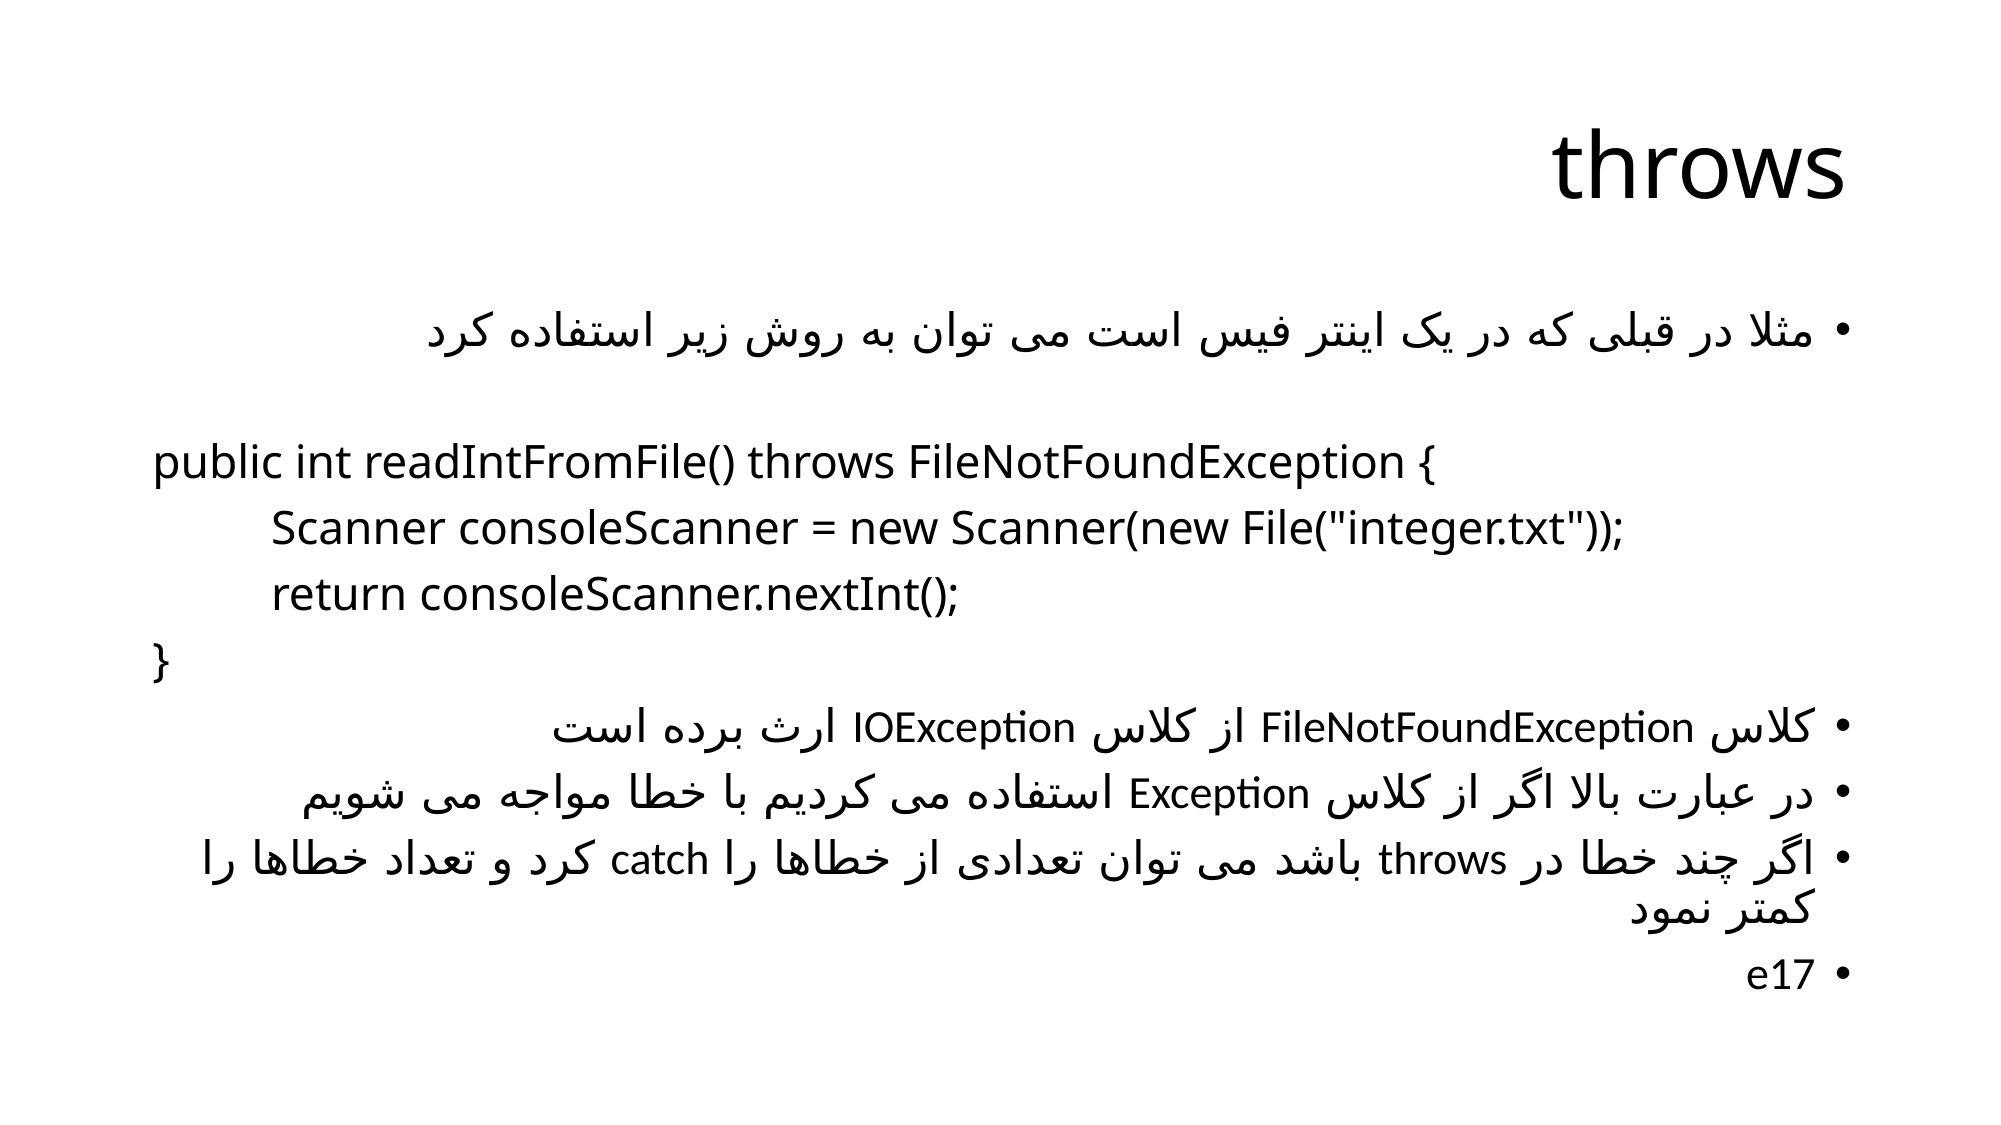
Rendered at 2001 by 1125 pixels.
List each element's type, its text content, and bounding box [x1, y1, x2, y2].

list مثلا در قبلی که در یک اینتر فیس است می توان به روش زیر استفاده کرد public int readIntFromFile() throws FileNotFoundException { Scanner consoleScanner = new Scanner(new File("integer.txt")); return consoleScanner.nextInt(); } کلاس FileNotFoundException از کلاس IOException ارث برده است در عبارت بالا اگر از کلاس Exception استفاده می کردیم با خطا مواجه می شویم اگر چند خطا در throws باشد می توان تعدادی از خطاها را catch کرد و تعداد خطاها را کمتر نمود e17 [137, 299, 1863, 1014]
title throws [137, 59, 1863, 278]
